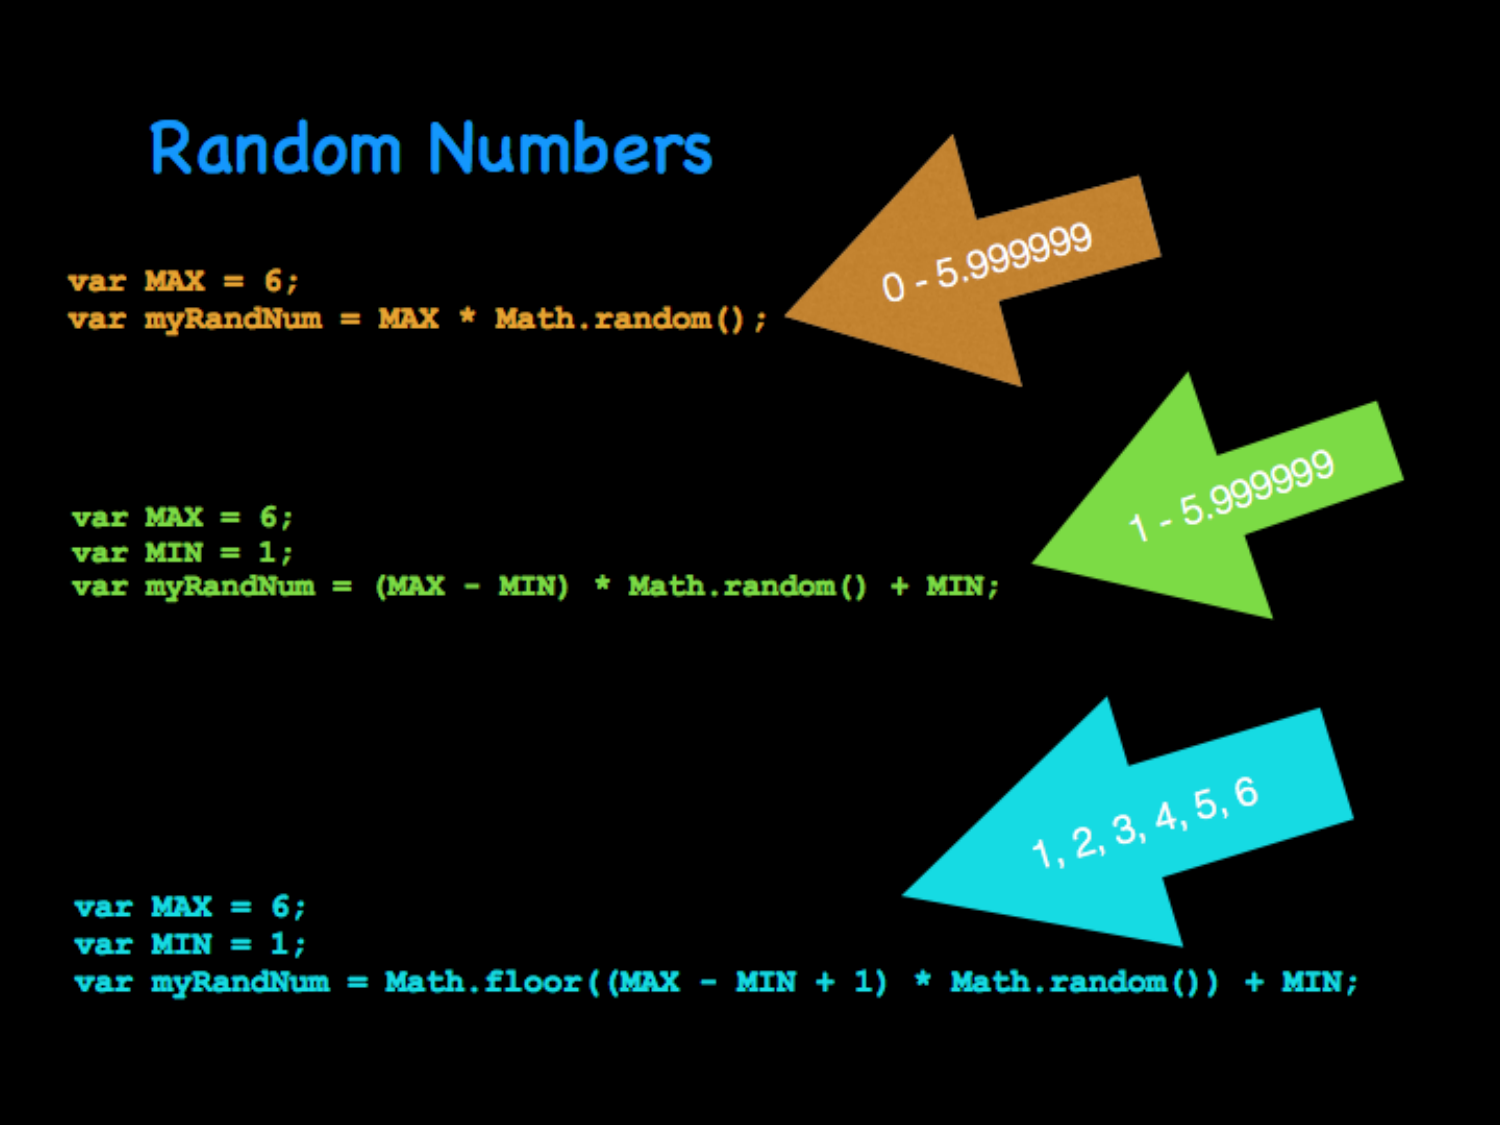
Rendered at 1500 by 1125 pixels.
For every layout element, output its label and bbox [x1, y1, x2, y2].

picture [53, 87, 1446, 1036]
